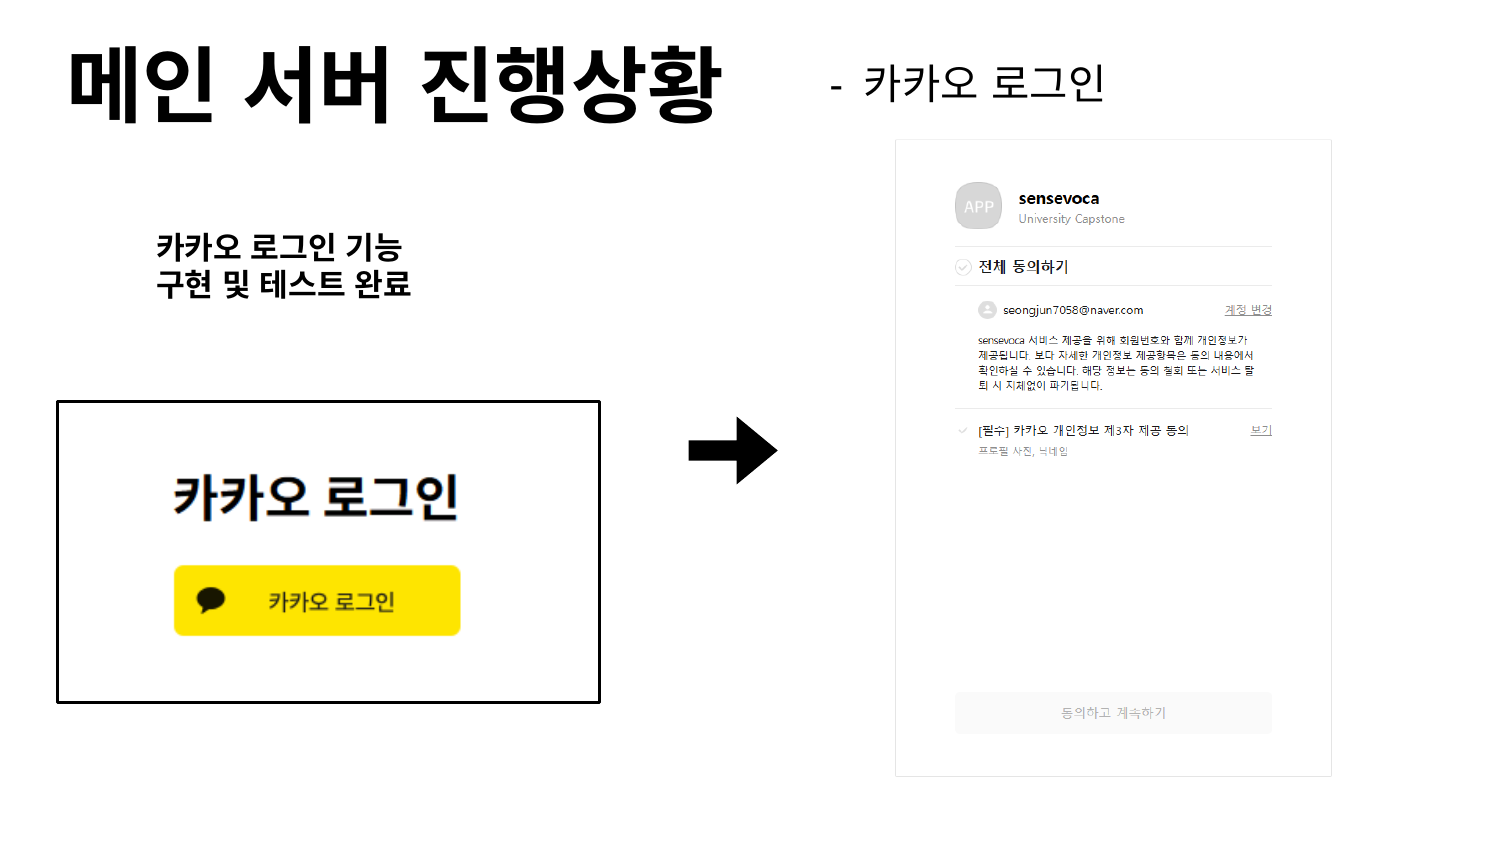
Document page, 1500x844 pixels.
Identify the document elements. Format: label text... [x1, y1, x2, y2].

text_box [57, 401, 600, 703]
picture [888, 129, 1340, 794]
text_box - 카카오 로그인 [814, 42, 1393, 123]
title 메인 서버 진행상황 [51, 35, 1449, 130]
text_box [688, 416, 778, 485]
picture [117, 454, 514, 666]
text_box 카카오 로그인 기능 구현 및 테스트 완료 [141, 190, 537, 341]
